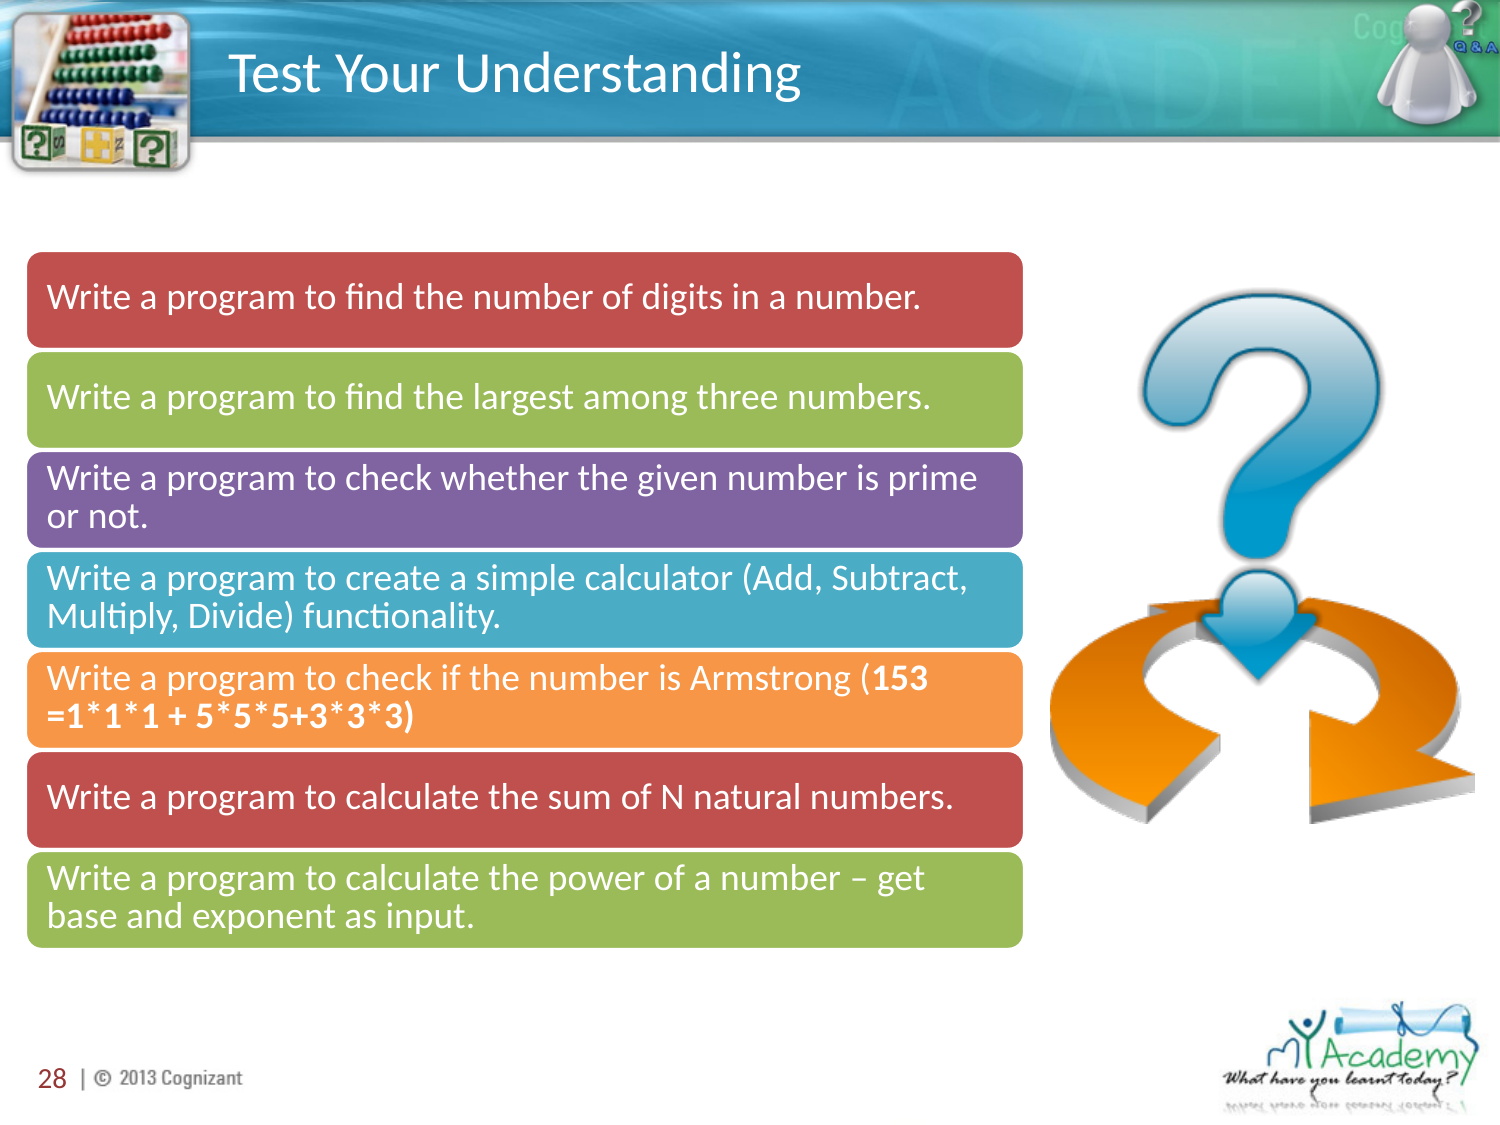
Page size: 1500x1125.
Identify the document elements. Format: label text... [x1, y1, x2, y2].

slide_number 28 [22, 1052, 98, 1098]
picture [0, 0, 1500, 1125]
title Test Your Understanding [213, 0, 1384, 138]
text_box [24, 249, 1026, 951]
picture [1377, 0, 1500, 130]
